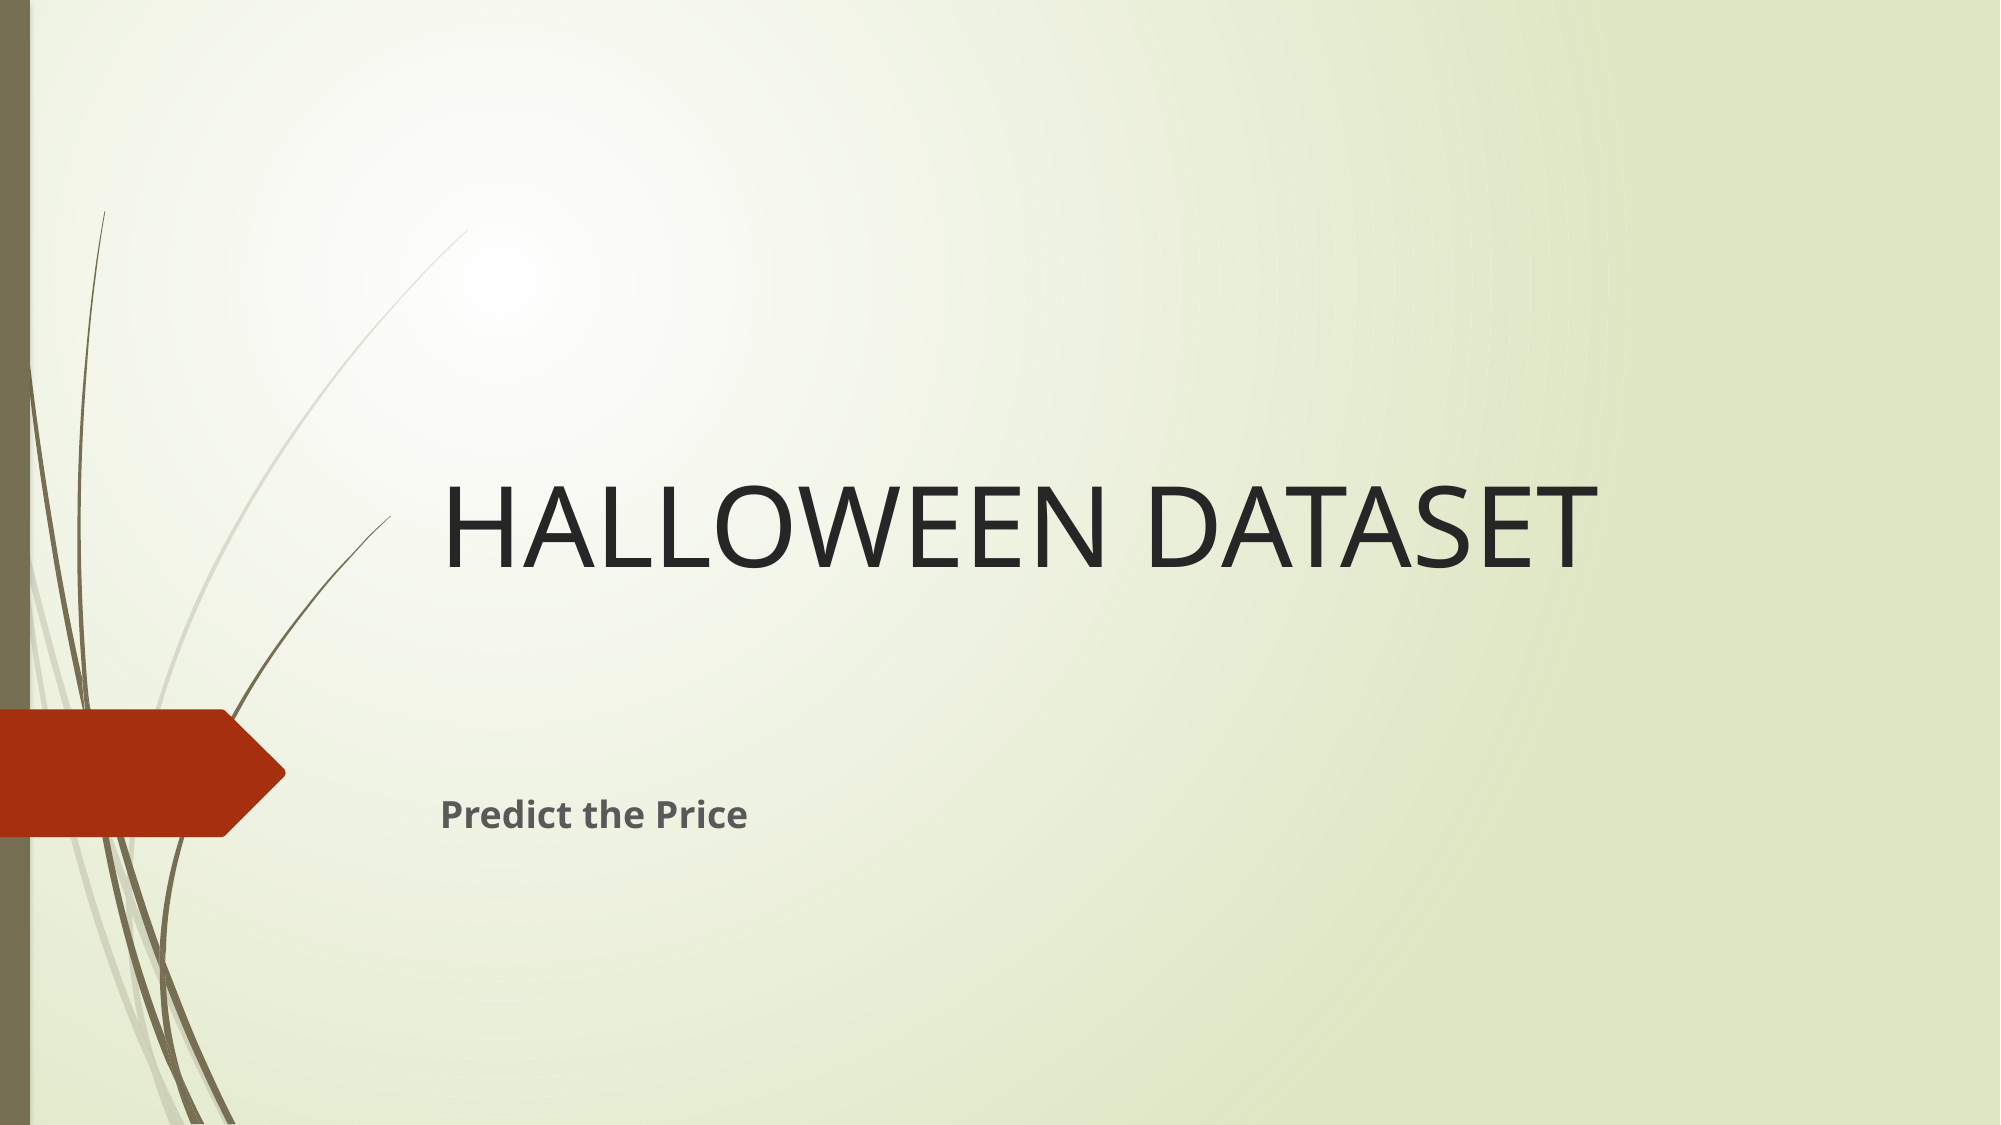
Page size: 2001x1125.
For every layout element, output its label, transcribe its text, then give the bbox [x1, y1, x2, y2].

title HALLOWEEN DATASET [424, 412, 1888, 598]
subtitle Predict the Price [424, 783, 1888, 969]
